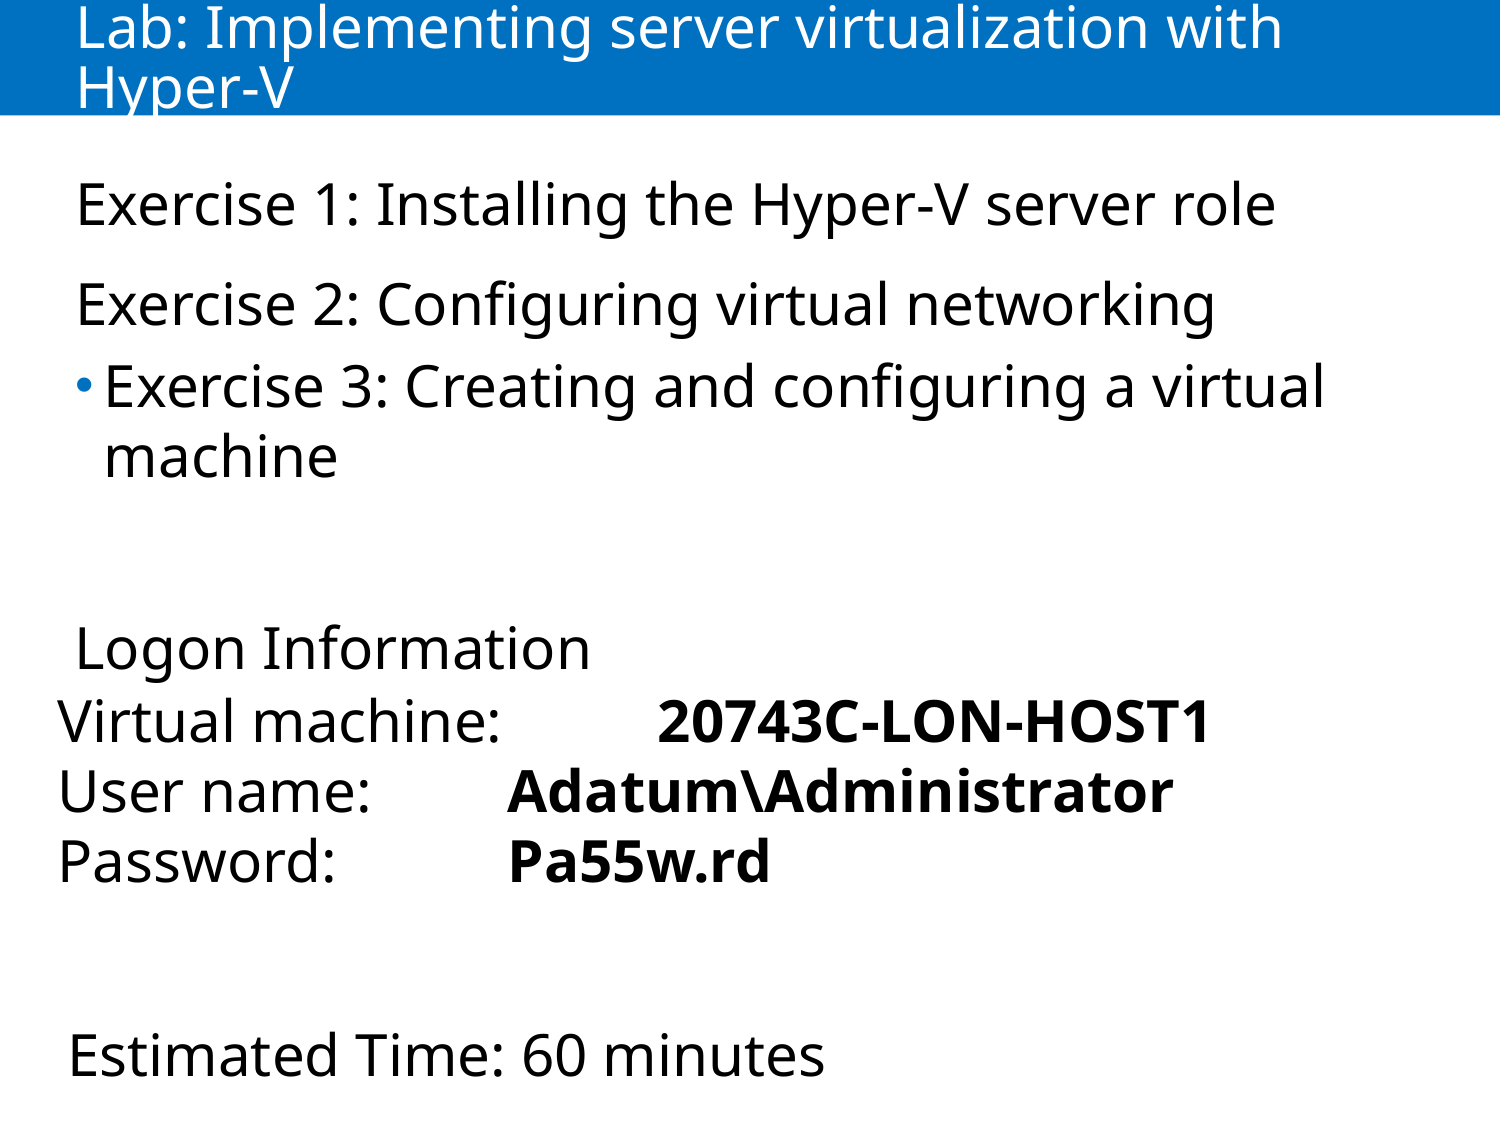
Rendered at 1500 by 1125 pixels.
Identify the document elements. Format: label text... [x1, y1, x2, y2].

title Lab: Implementing server virtualization with Hyper-V [75, 0, 1448, 122]
list Exercise 1: Installing the Hyper-V server role Exercise 2: Configuring virtual networking Exercise 3: Creating and configuring a virtual machine [74, 167, 1408, 1013]
text_box Estimated Time: 60 minutes [52, 1011, 841, 1096]
text_box Logon Information [59, 603, 607, 676]
text_box Virtual machine: 20743C-LON-HOST1 User name: Adatum\Administrator Password: Pa55w.rd [42, 676, 1229, 902]
